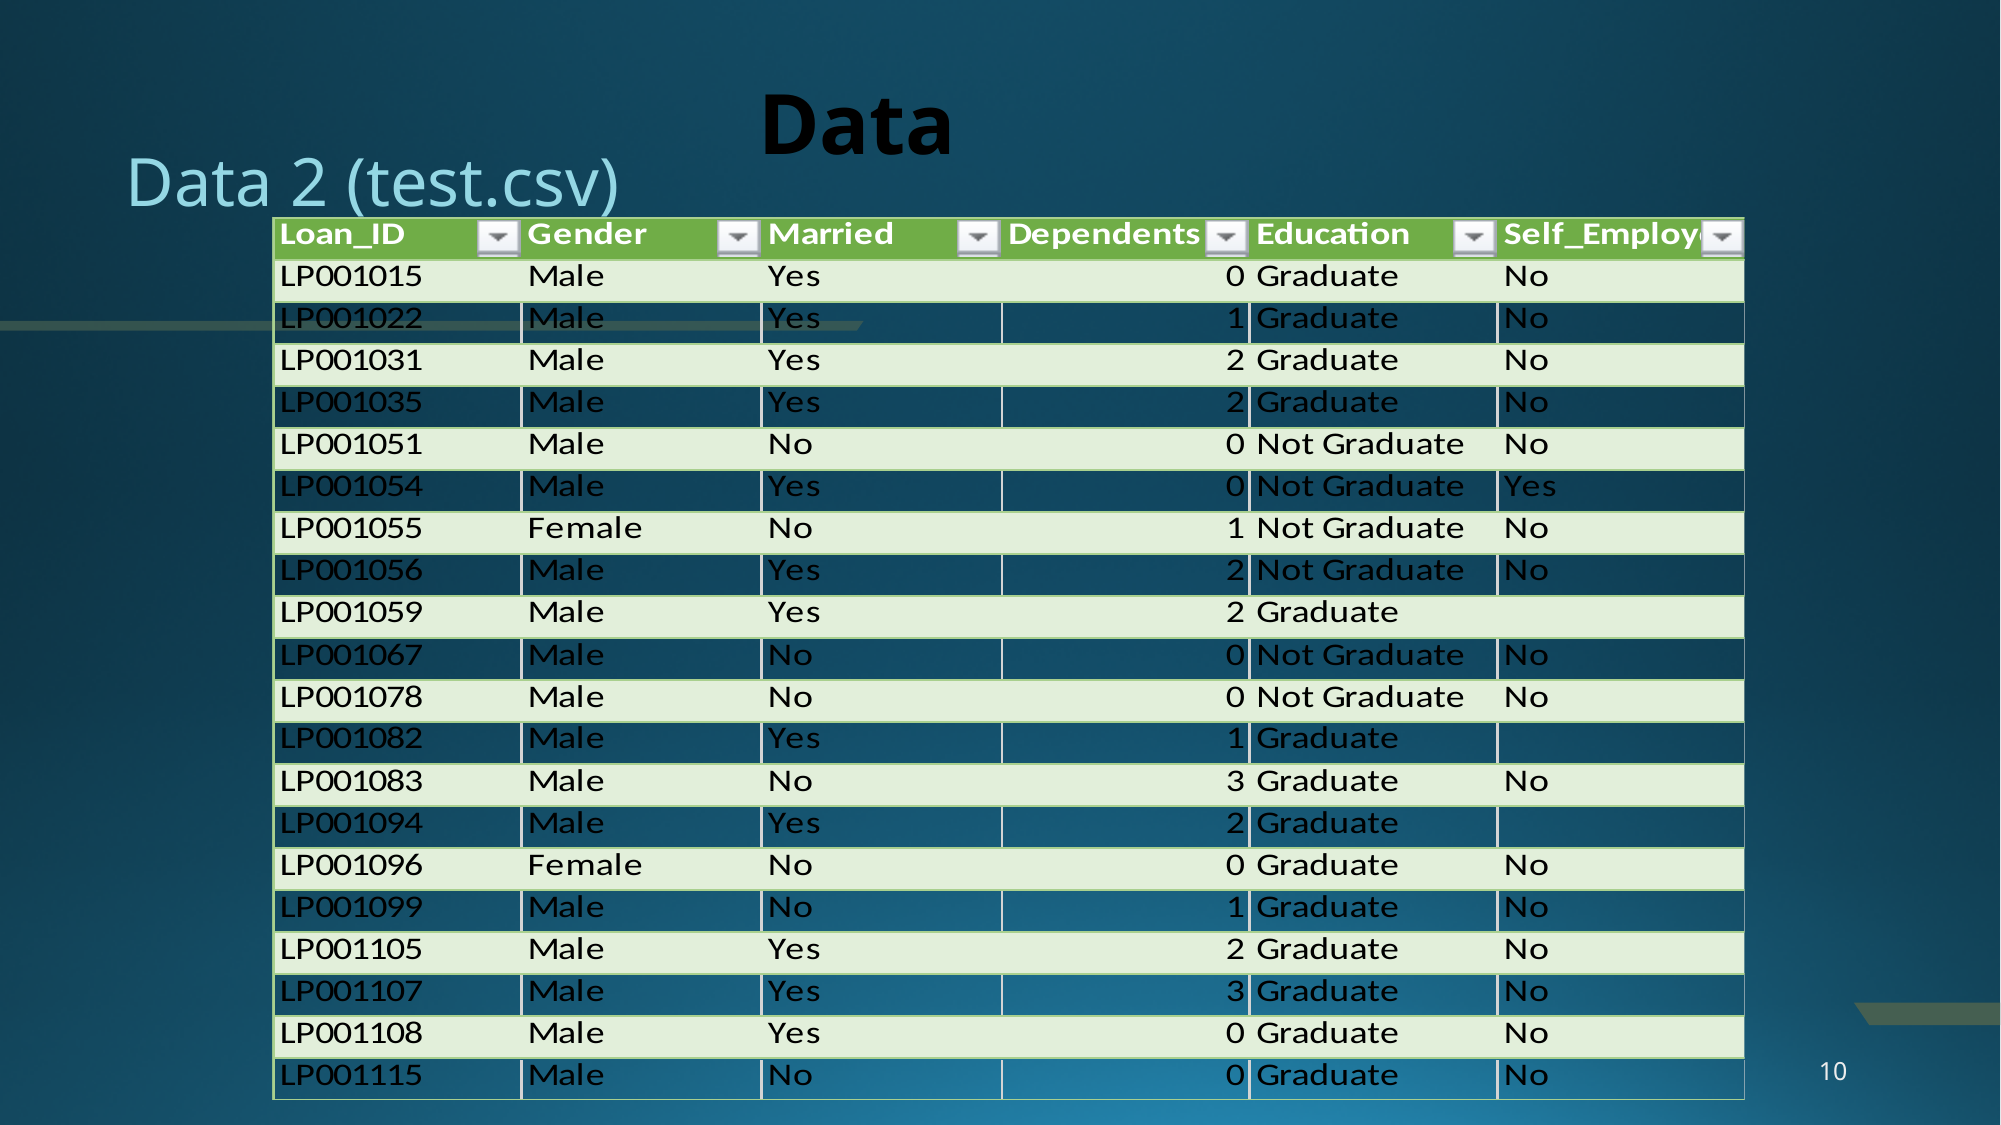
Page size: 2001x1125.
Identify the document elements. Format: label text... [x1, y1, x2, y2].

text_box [272, 216, 1747, 1102]
title Data [743, 63, 1573, 192]
picture [0, 0, 2001, 1125]
slide_number 10 [1412, 1042, 1863, 1103]
list Data 2 (test.csv) [110, 141, 837, 264]
